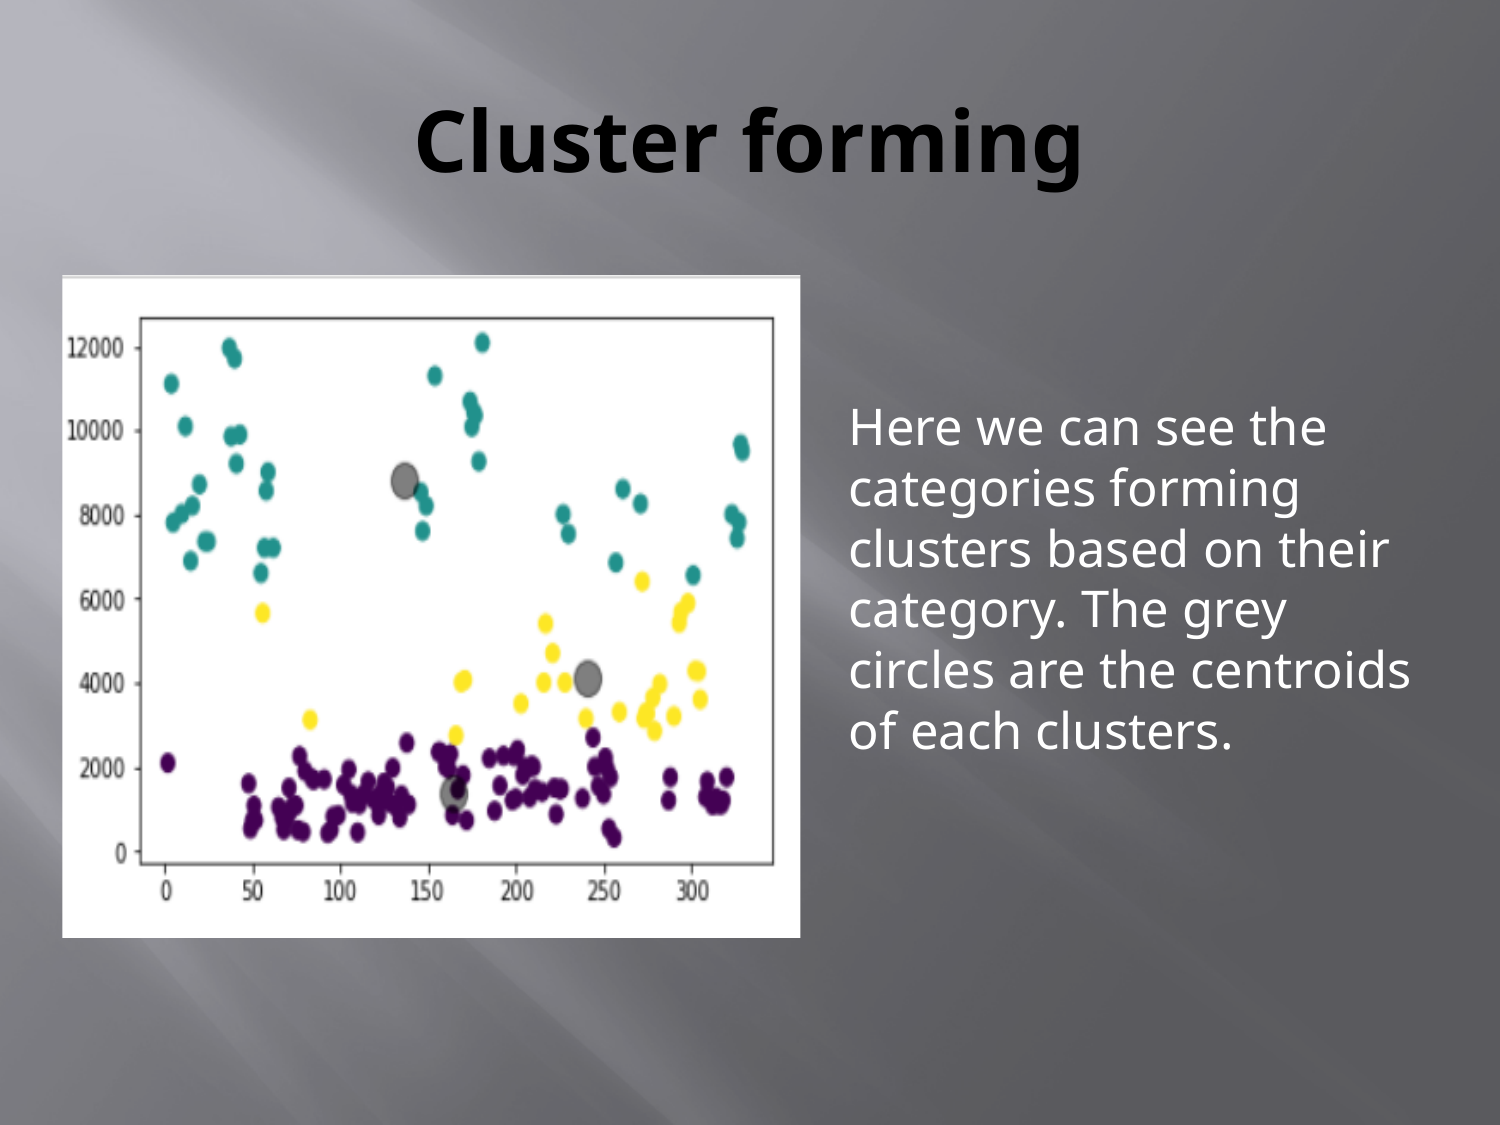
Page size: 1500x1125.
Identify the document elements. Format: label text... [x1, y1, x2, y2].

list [62, 274, 801, 938]
title Cluster forming [75, 45, 1425, 233]
text_box Here we can see the categories forming clusters based on their category. The grey circles are the centroids of each clusters. [844, 387, 1438, 825]
